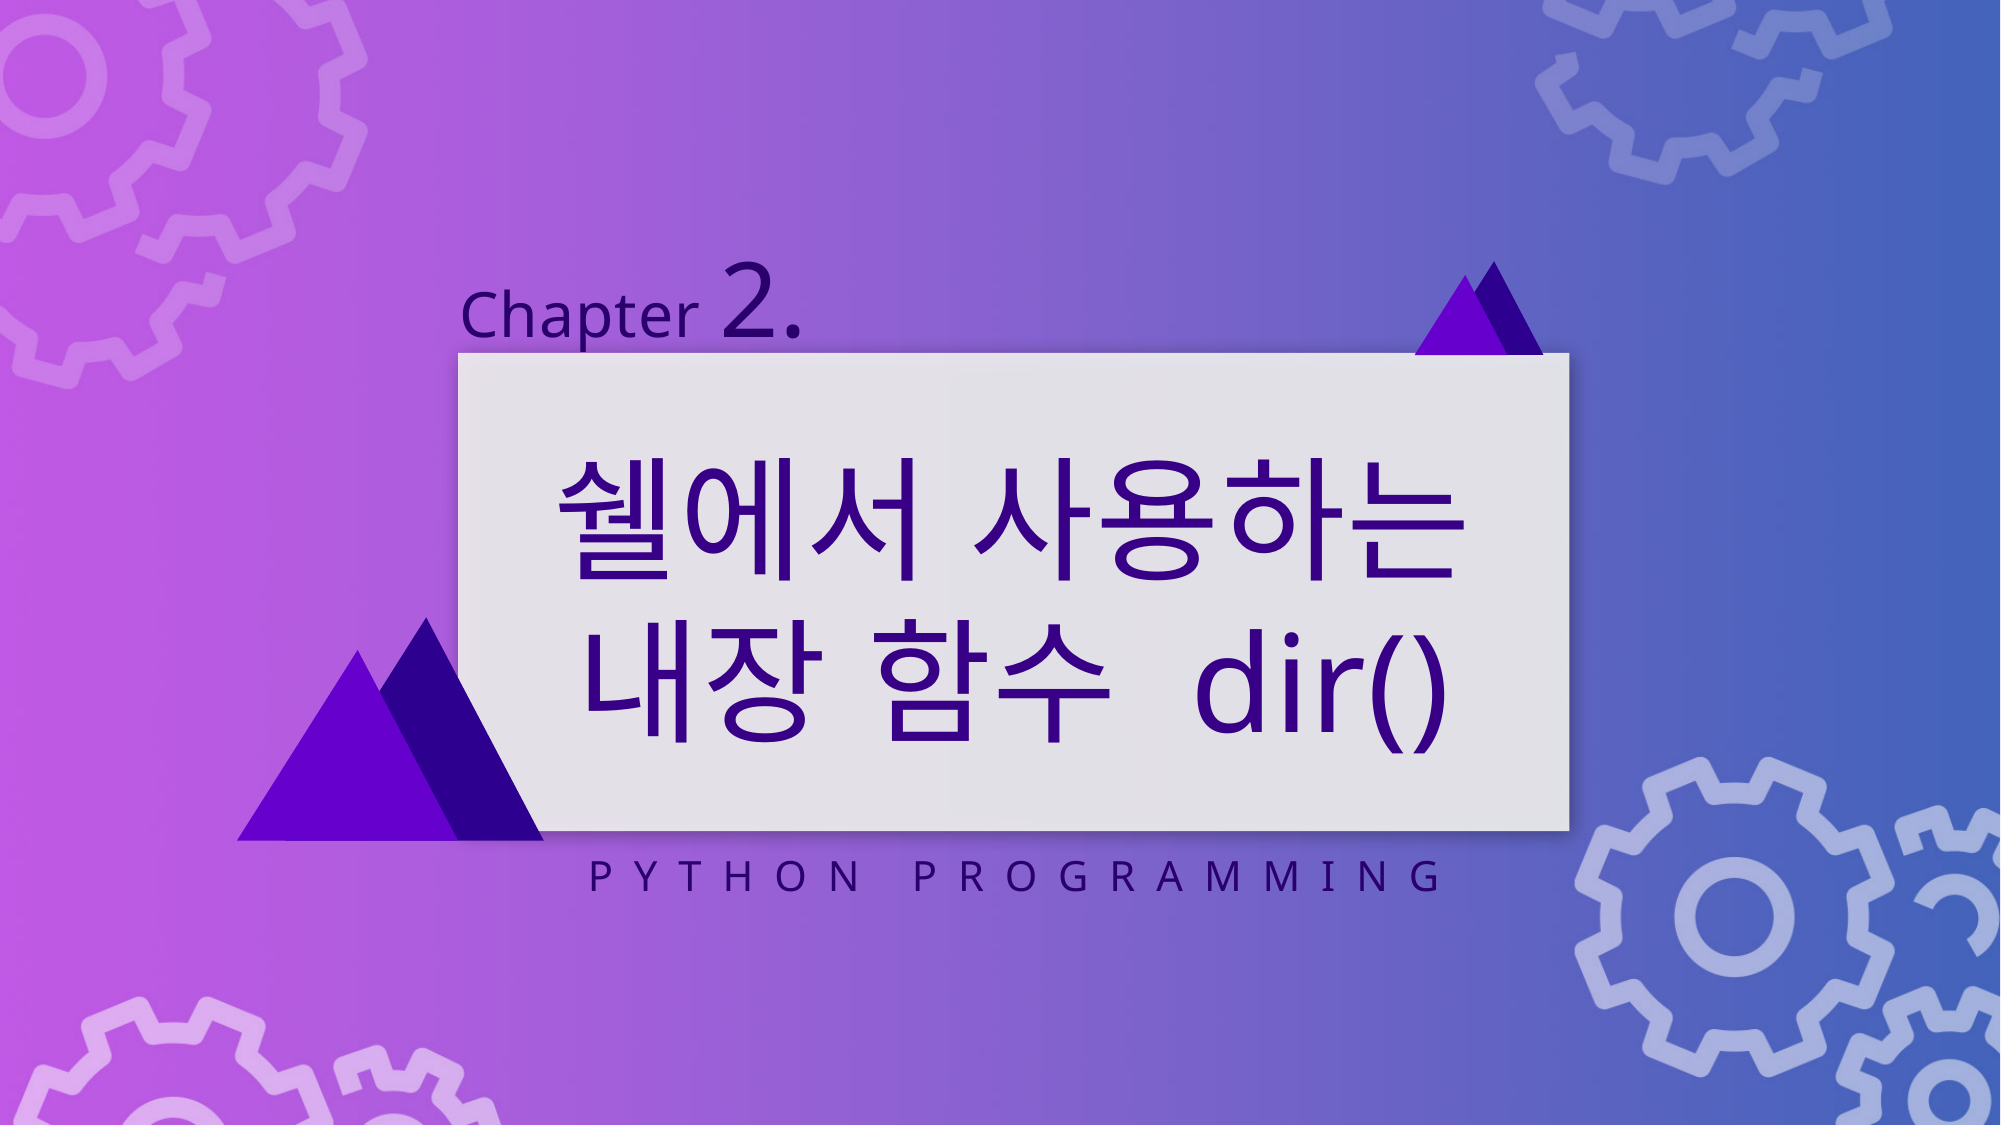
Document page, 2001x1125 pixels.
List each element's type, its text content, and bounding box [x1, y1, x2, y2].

picture [0, 0, 2001, 1125]
text_box Chapter 2. [444, 226, 823, 366]
text_box 쉘에서 사용하는 내장 함수 dir() [458, 434, 1569, 760]
